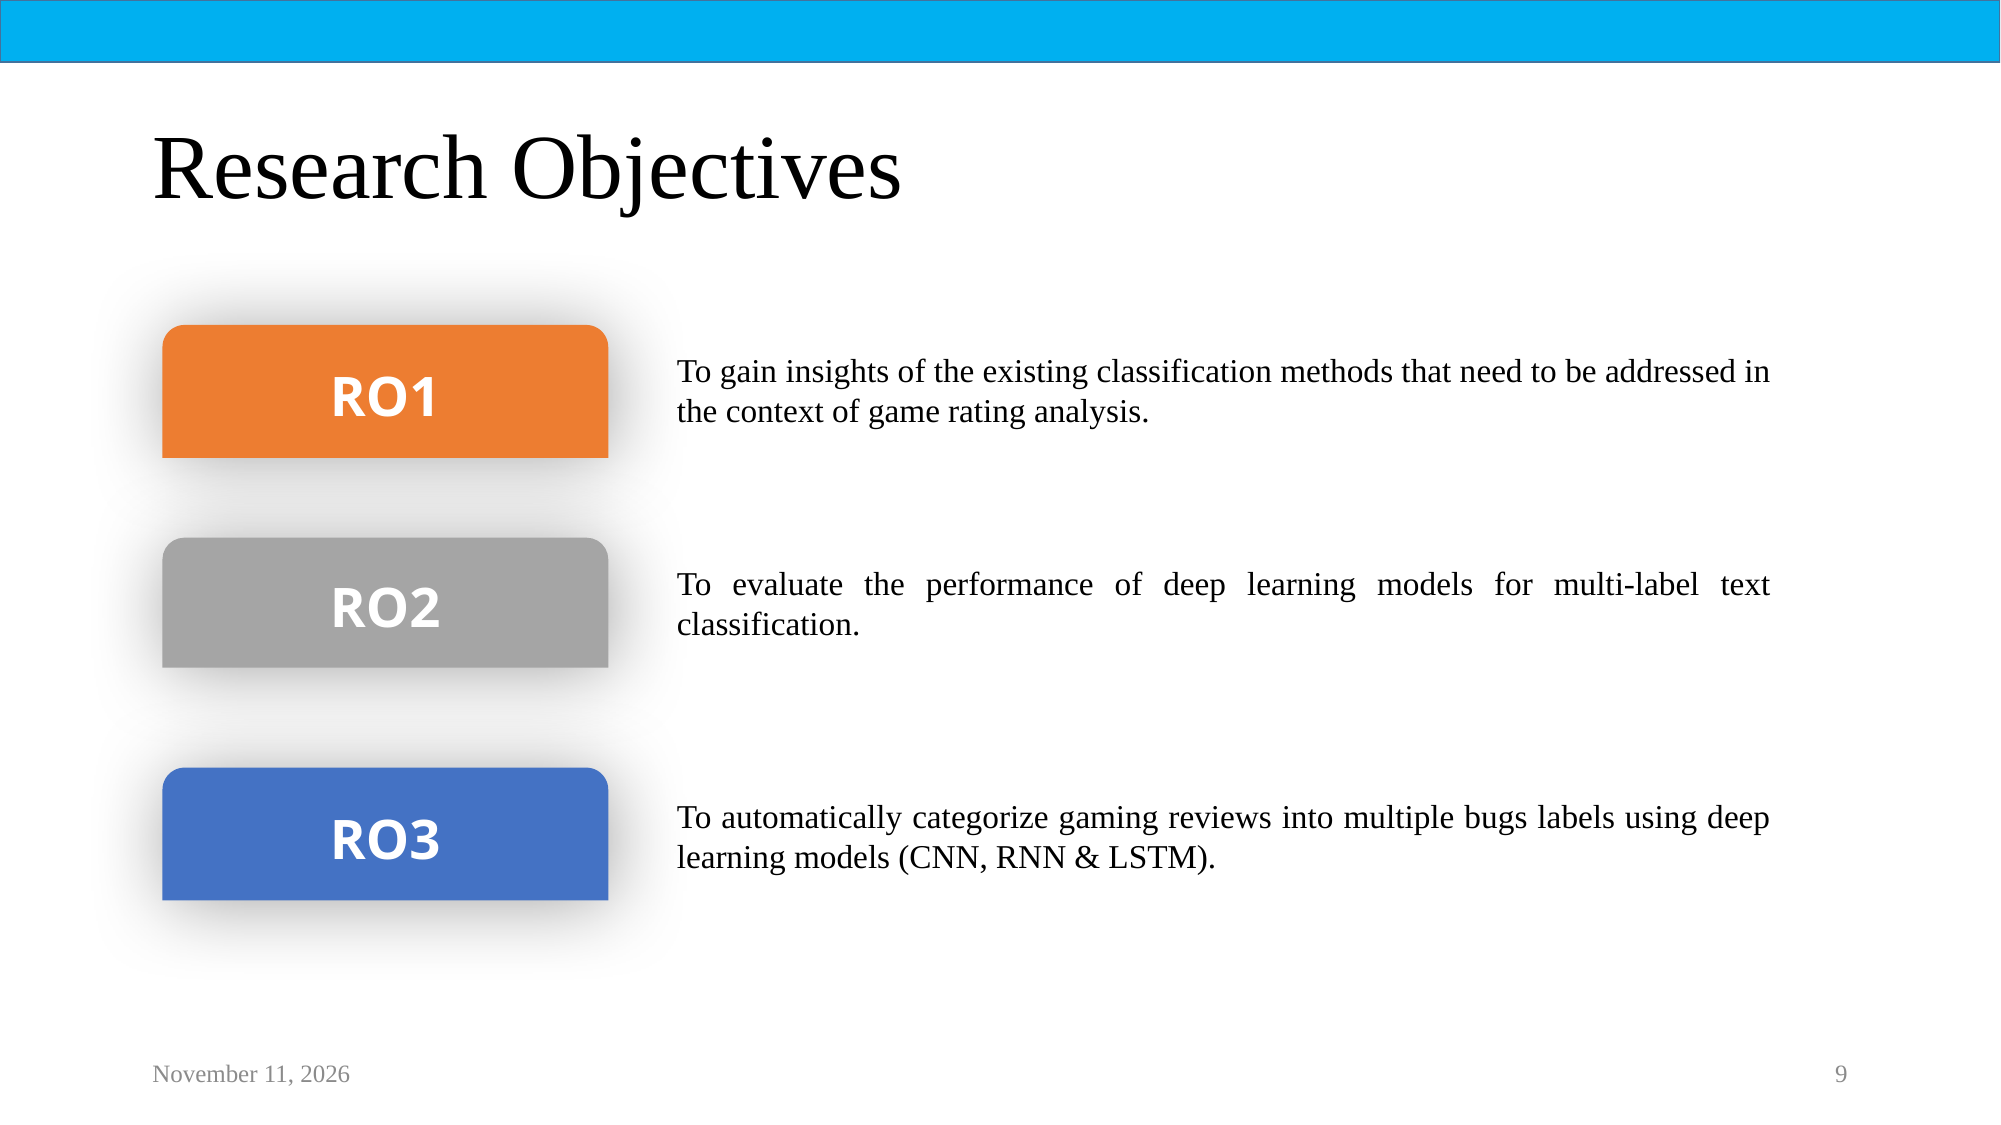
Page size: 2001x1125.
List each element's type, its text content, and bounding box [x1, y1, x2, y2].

title Research Objectives [137, 59, 1863, 278]
slide_number 9 [1412, 1042, 1863, 1103]
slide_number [137, 1042, 588, 1103]
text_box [162, 324, 1788, 901]
